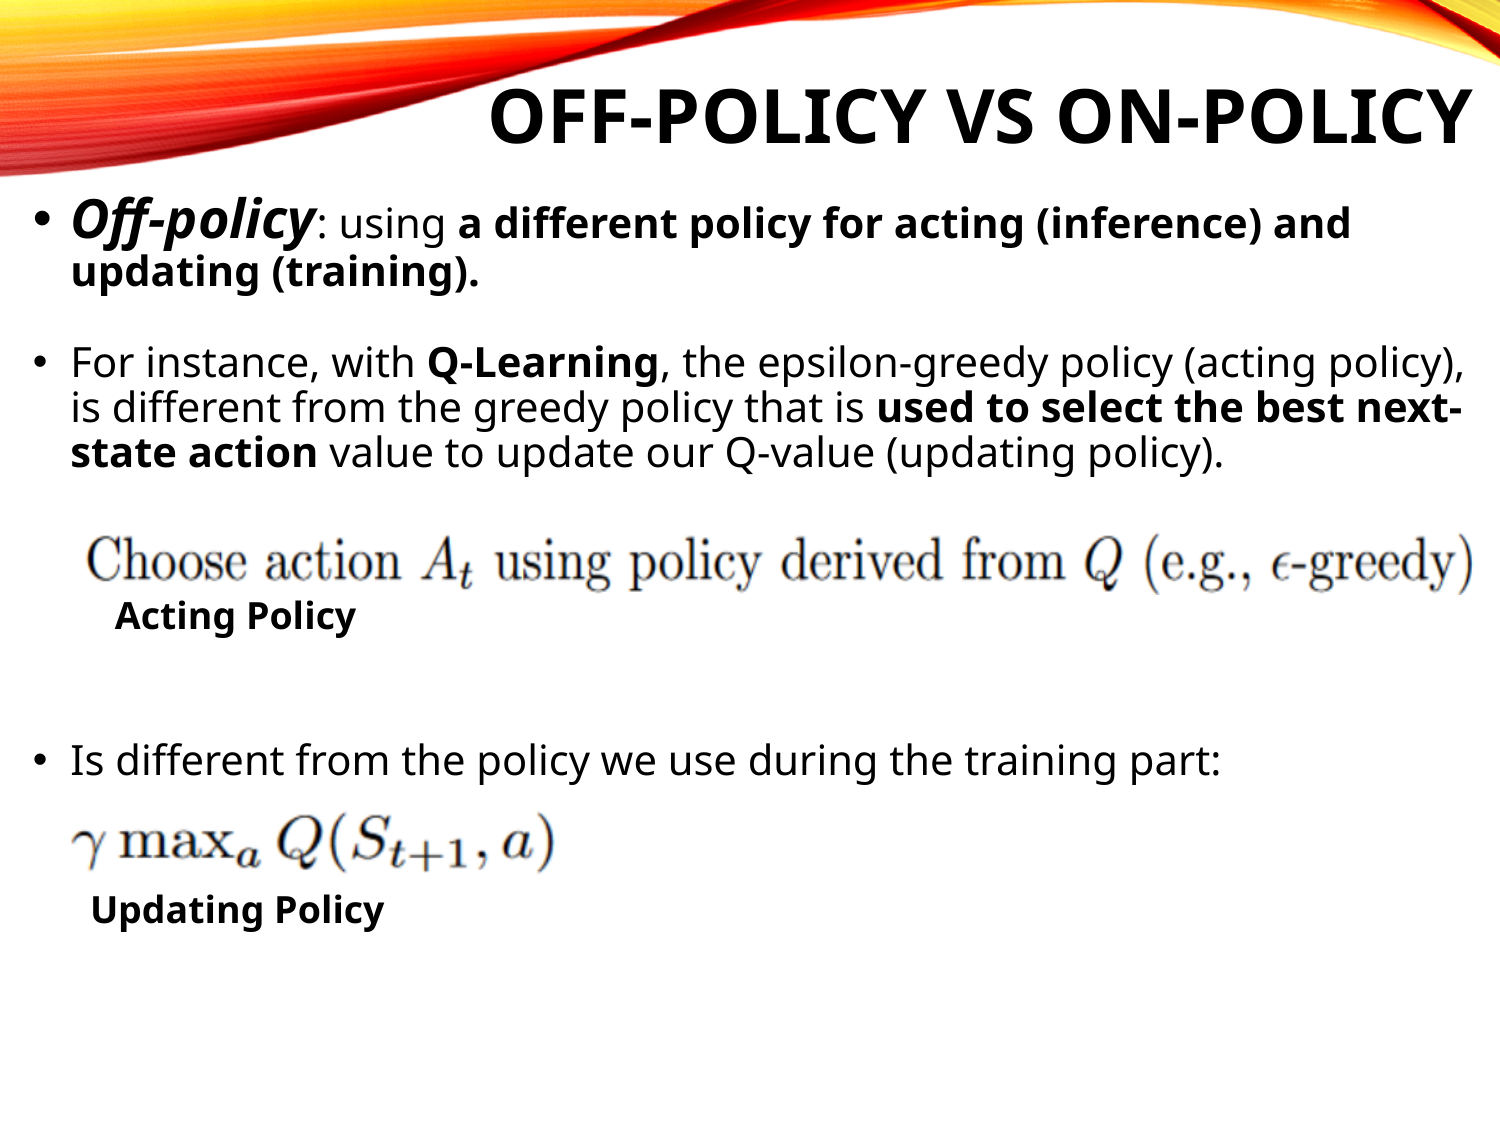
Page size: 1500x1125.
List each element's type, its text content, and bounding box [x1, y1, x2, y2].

text_box Acting Policy [100, 595, 445, 645]
list Off-policy: using a different policy for acting (inference) and updating (training). For instance, with Q-Learning, the epsilon-greedy policy (acting policy), is different from the greedy policy that is used to select the best next-state action value to update our Q-value (updating policy). Is different from the policy we use during the training part: [17, 184, 1500, 1106]
title Off-policy vs On-policy [206, 54, 1490, 184]
picture [64, 805, 561, 879]
picture [73, 530, 1500, 595]
picture [0, 0, 1500, 178]
text_box Updating Policy [75, 879, 405, 939]
